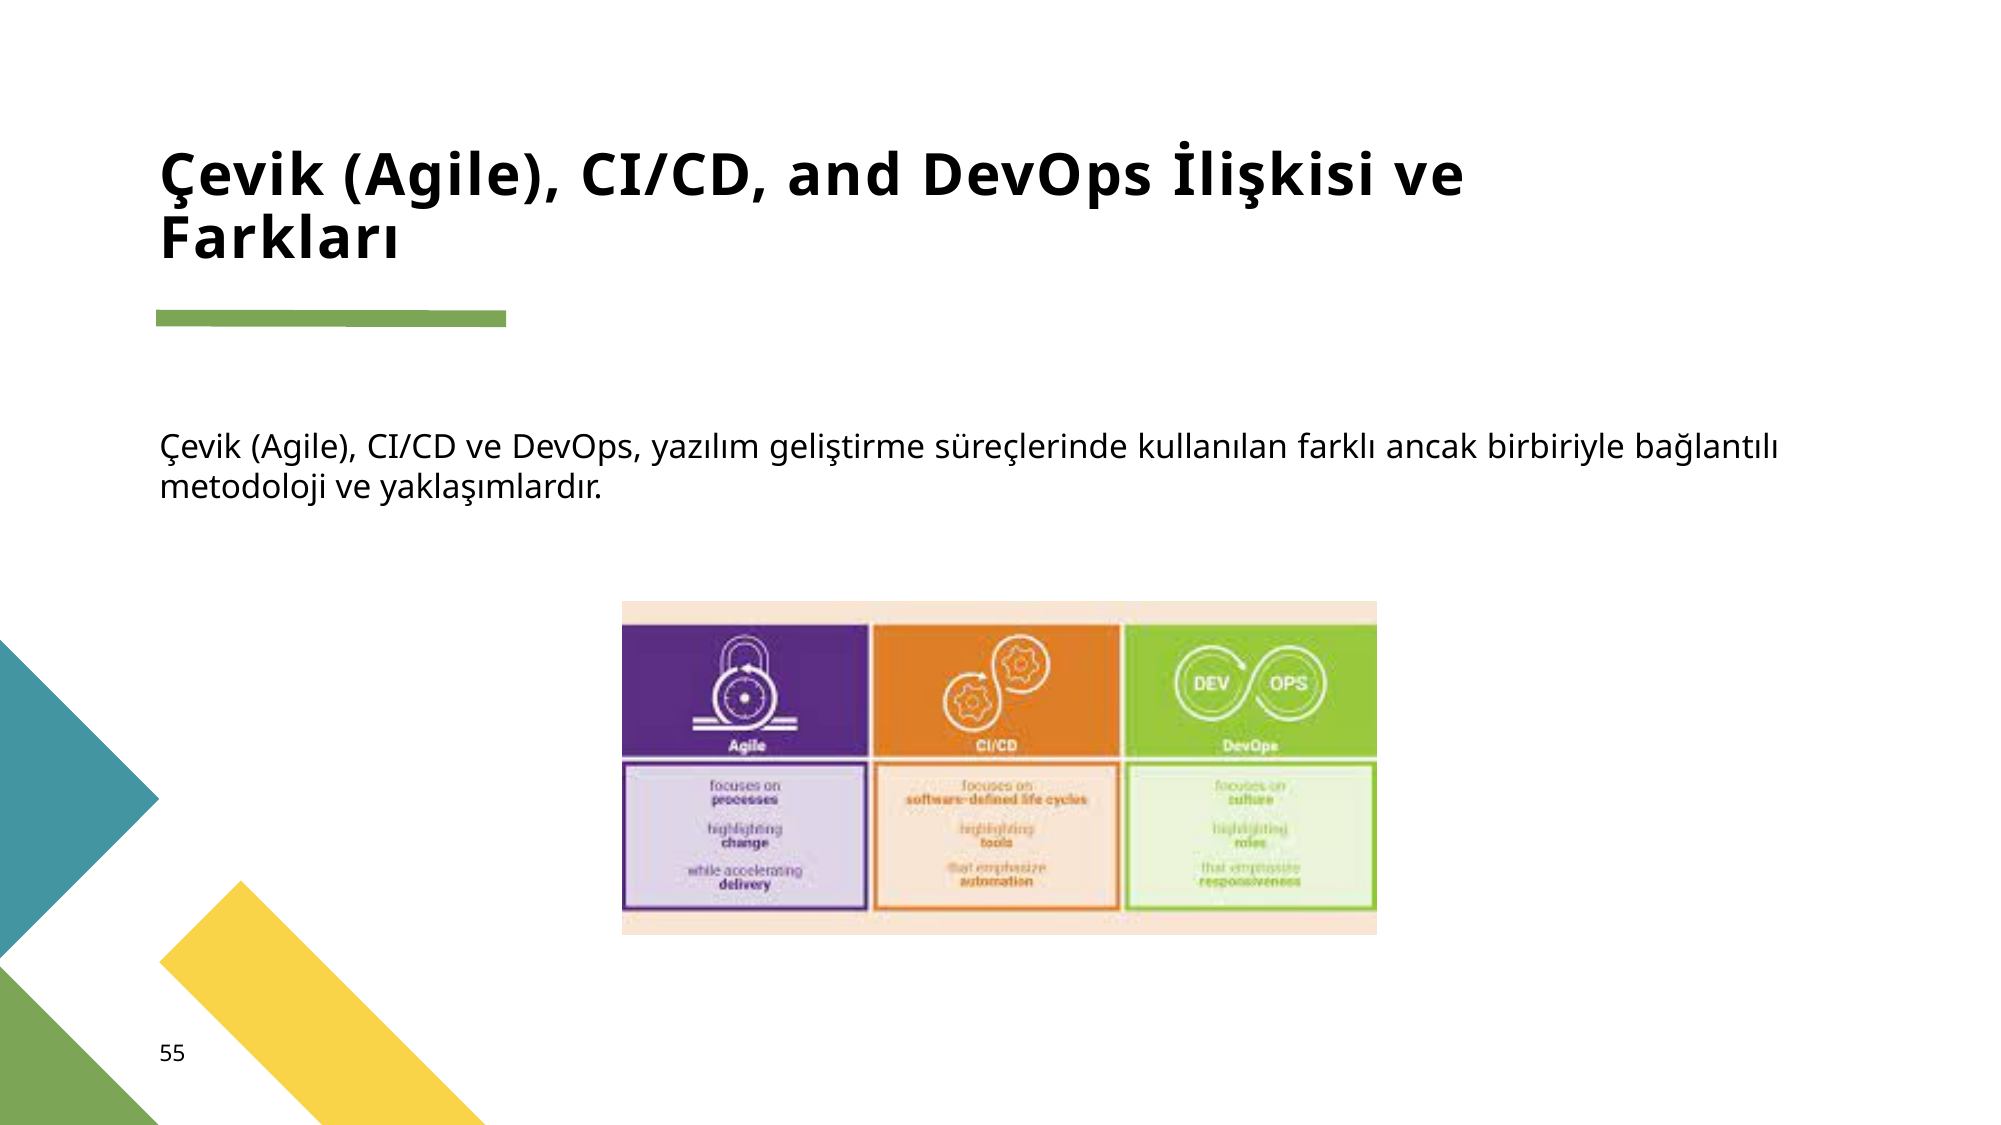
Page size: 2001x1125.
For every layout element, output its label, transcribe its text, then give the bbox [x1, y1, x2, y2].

list Çevik (Agile), CI/CD ve DevOps, yazılım geliştirme süreçlerinde kullanılan farklı ancak birbiriyle bağlantılı metodoloji ve yaklaşımlardır. [159, 425, 1783, 773]
slide_number 55 [159, 1038, 246, 1080]
picture [622, 601, 1378, 935]
title Çevik (Agile), CI/CD, and DevOps İlişkisi ve Farkları [159, 170, 1691, 272]
